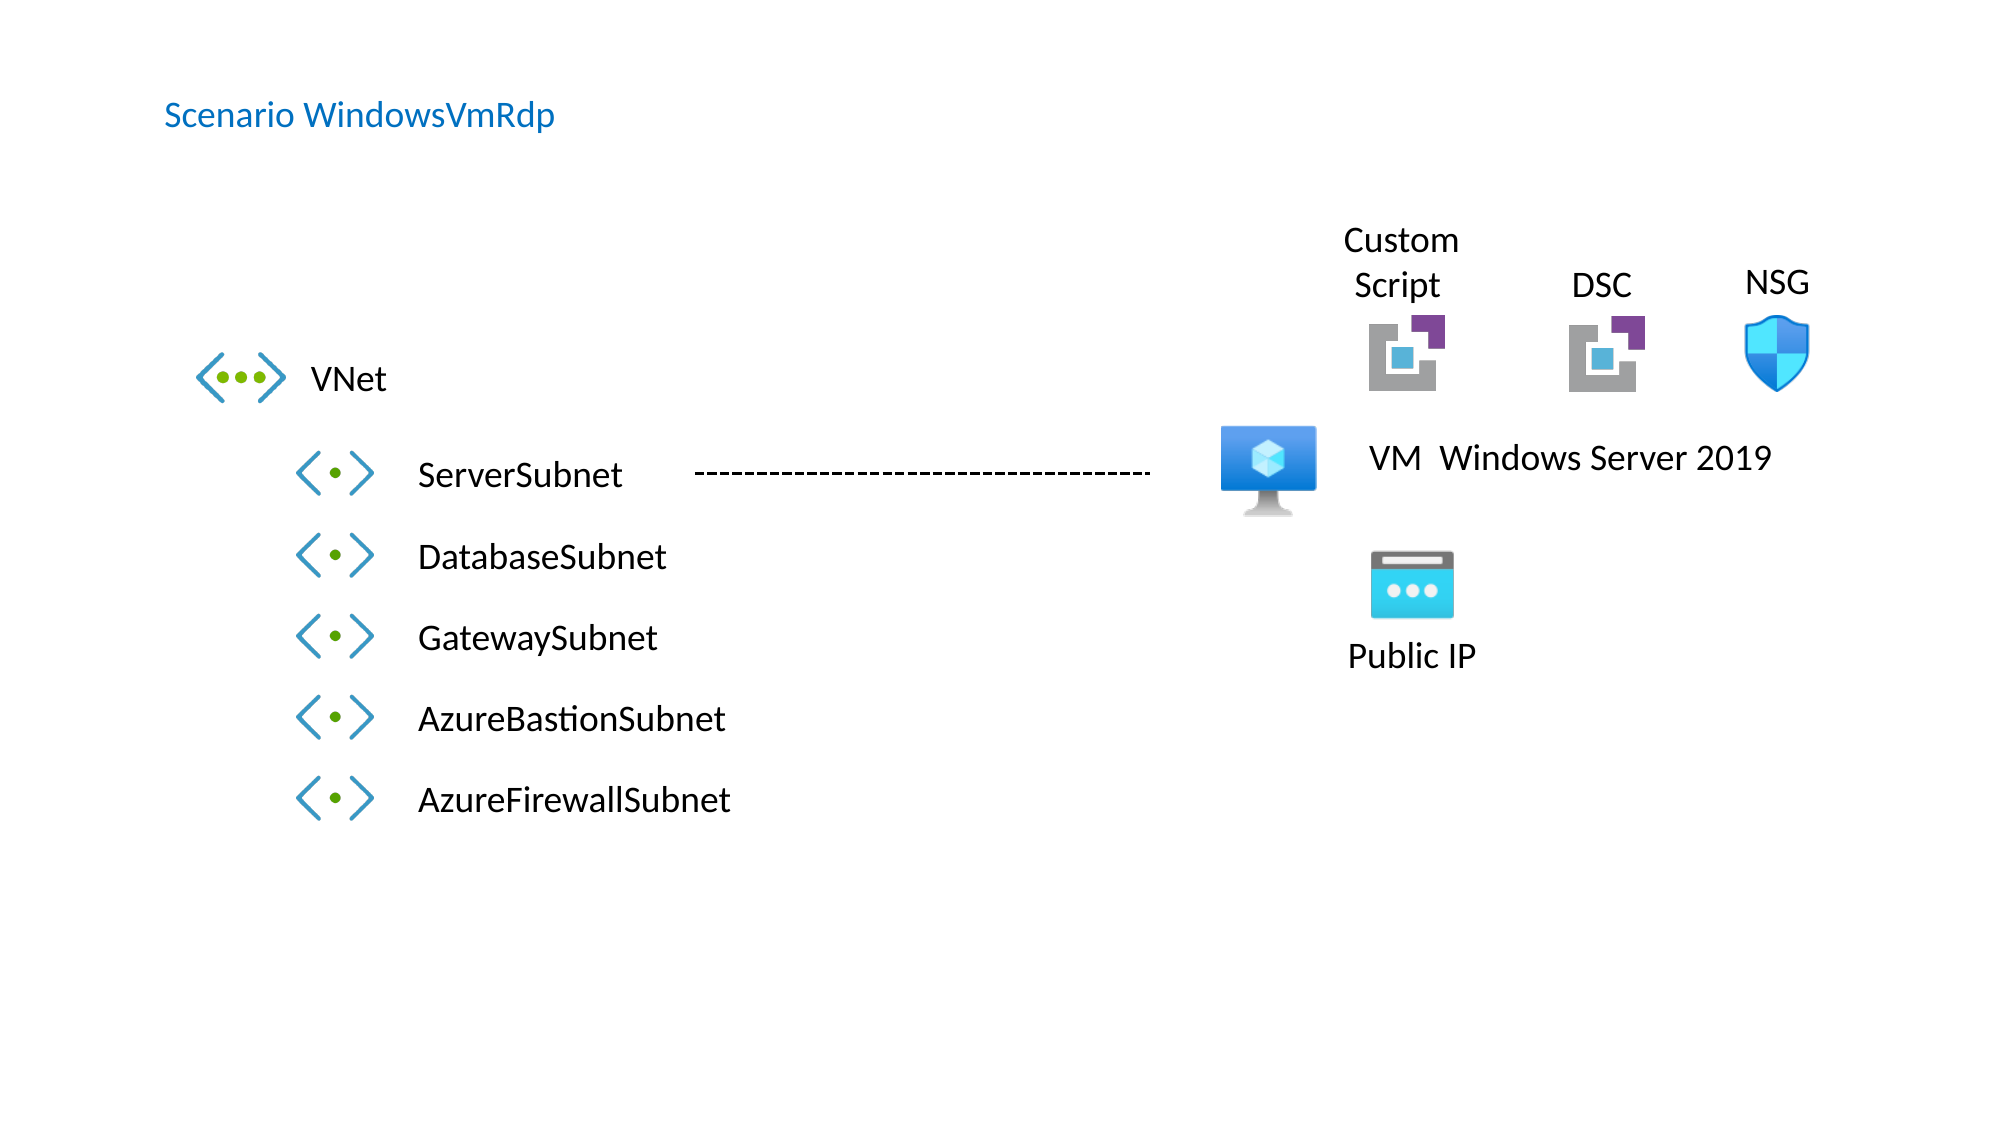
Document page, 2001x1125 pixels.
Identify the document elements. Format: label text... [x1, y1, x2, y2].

text_box GatewaySubnet [403, 605, 755, 666]
picture [196, 333, 286, 422]
text_box NSG [1700, 250, 1855, 310]
picture [296, 678, 374, 756]
picture [1369, 315, 1445, 391]
picture [1221, 425, 1317, 522]
text_box DatabaseSubnet [403, 524, 755, 584]
text_box DSC [1524, 252, 1680, 313]
picture [1738, 315, 1816, 392]
picture [296, 759, 374, 837]
picture [296, 434, 374, 512]
picture [1369, 541, 1456, 629]
text_box VNet [296, 347, 648, 407]
text_box AzureBastionSubnet [403, 686, 755, 747]
text_box Scenario WindowsVmRdp [149, 82, 597, 143]
text_box ServerSubnet [403, 443, 755, 503]
text_box VM Windows Server 2019 [1354, 425, 1839, 486]
text_box Public IP [1320, 624, 1505, 684]
text_box Custom Script [1318, 207, 1485, 312]
picture [296, 516, 374, 594]
picture [1569, 316, 1645, 392]
picture [296, 597, 374, 675]
text_box AzureFirewallSubnet [403, 767, 755, 828]
